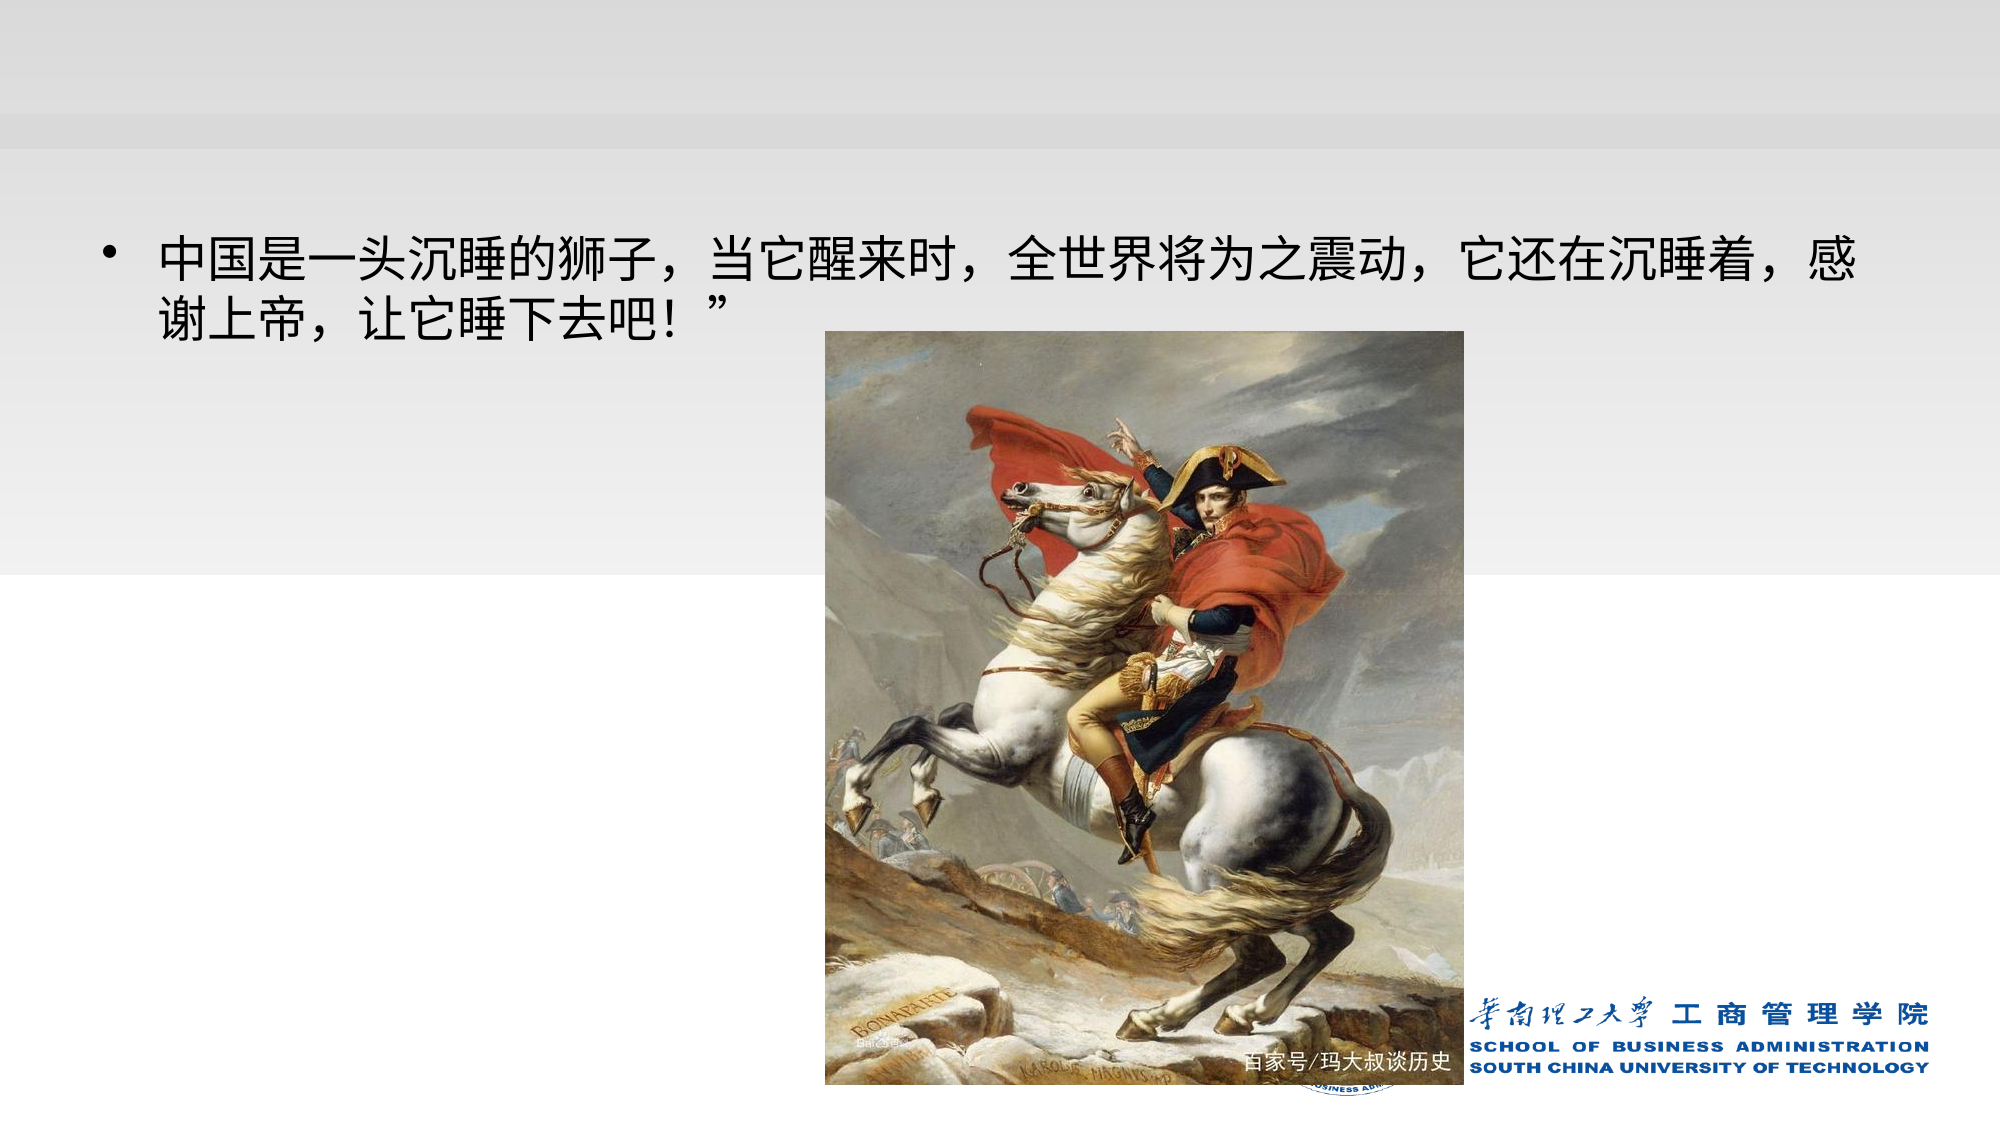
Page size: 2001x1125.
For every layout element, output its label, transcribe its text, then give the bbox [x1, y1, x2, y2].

list 中国是一头沉睡的狮子，当它醒来时，全世界将为之震动，它还在沉睡着，感谢上帝，让它睡下去吧！” [86, 219, 1898, 1006]
picture [825, 331, 1961, 1125]
